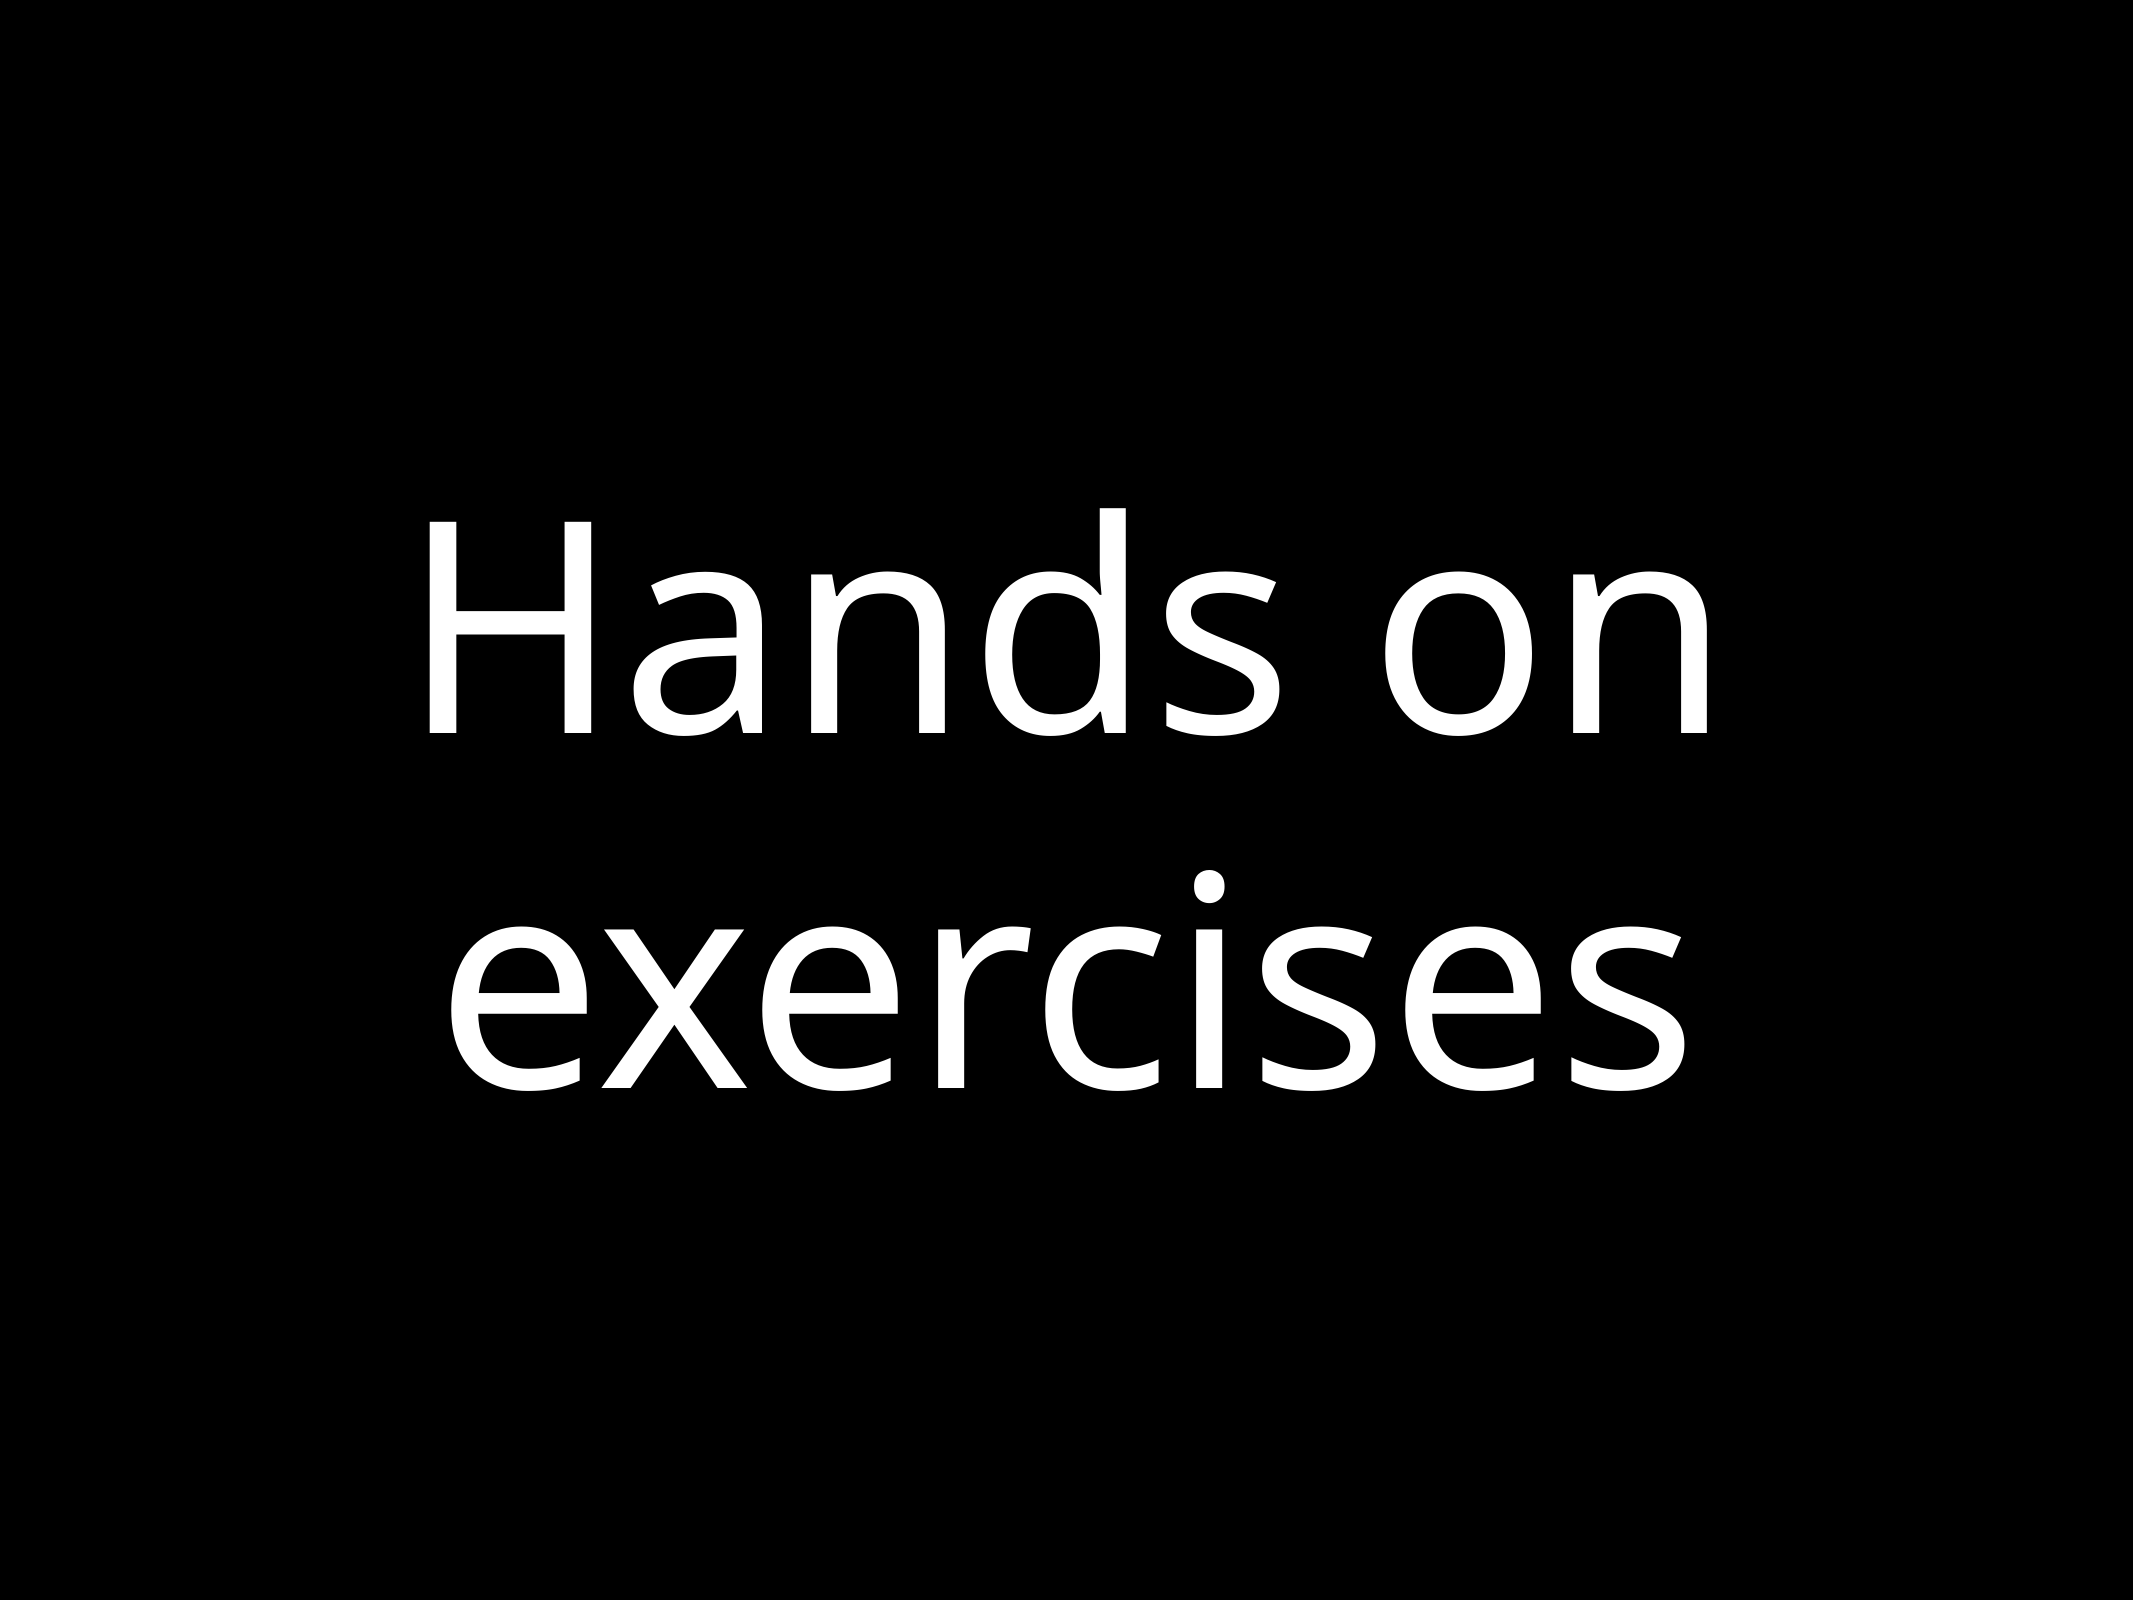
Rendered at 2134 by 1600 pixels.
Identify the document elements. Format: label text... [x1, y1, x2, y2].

title Hands on exercises [207, 193, 1926, 1157]
